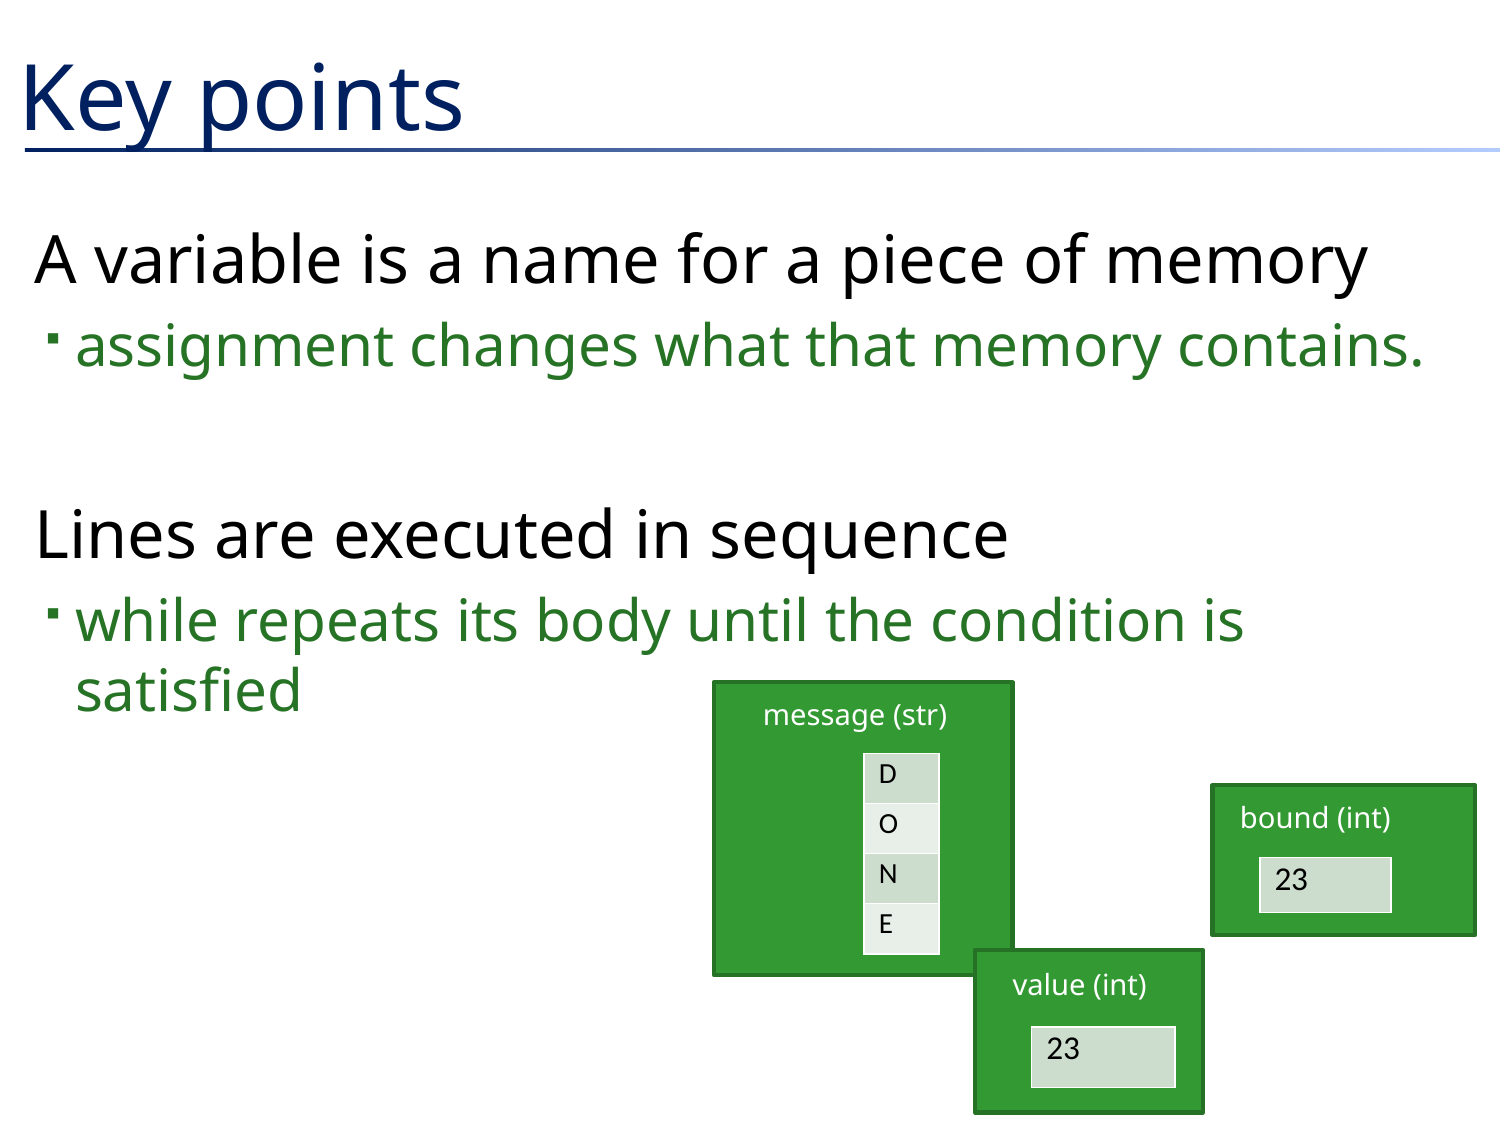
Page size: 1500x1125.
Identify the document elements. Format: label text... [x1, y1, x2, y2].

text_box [1212, 784, 1476, 936]
title Key points [3, 0, 1429, 188]
text_box [973, 948, 1205, 1115]
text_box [713, 682, 1013, 976]
text_box value (int) [997, 958, 1162, 1009]
table_header 23 [1032, 1028, 1174, 1087]
list A variable is a name for a piece of memory assignment changes what that memory contains. Lines are executed in sequence while repeats its body until the condition is satisfied [0, 209, 1475, 990]
